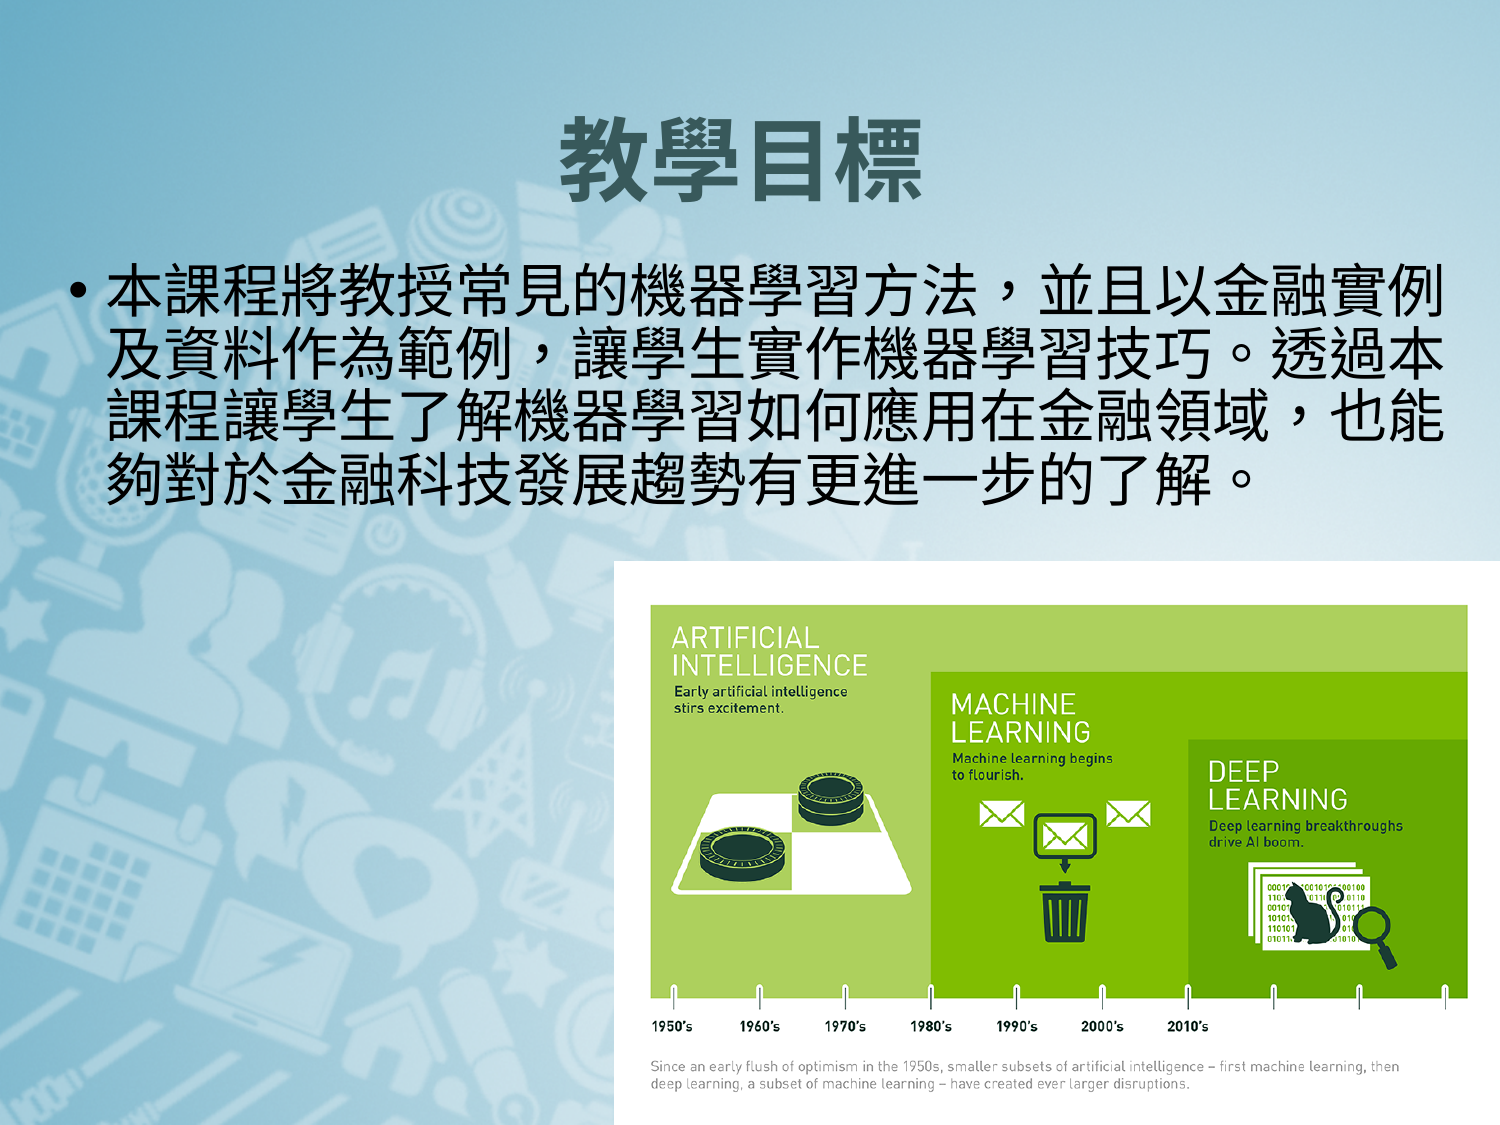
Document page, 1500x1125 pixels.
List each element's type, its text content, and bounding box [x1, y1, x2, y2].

picture [0, 0, 1500, 1125]
title 教學目標 [53, 55, 1432, 254]
list 本課程將教授常見的機器學習方法，並且以金融實例及資料作為範例，讓學生實作機器學習技巧。透過本課程讓學生了解機器學習如何應用在金融領域，也能夠對於金融科技發展趨勢有更進一步的了解。 [53, 254, 1474, 969]
